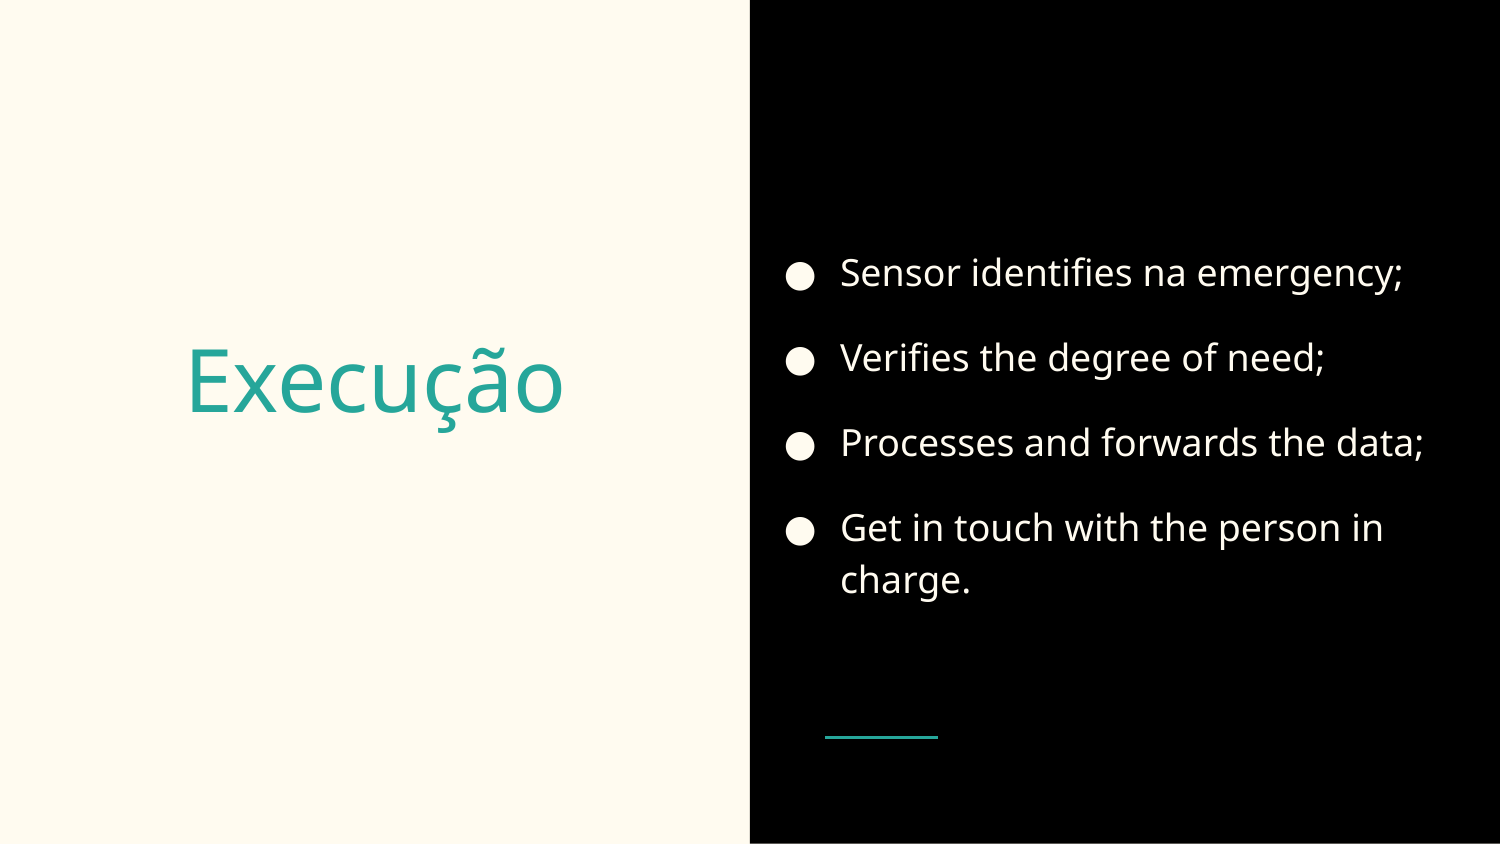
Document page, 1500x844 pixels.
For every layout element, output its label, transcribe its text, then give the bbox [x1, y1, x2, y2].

list Sensor identifies na emergency; Verifies the degree of need; Processes and forwards the data; Get in touch with the person in charge. [750, 118, 1465, 725]
title Execução [43, 226, 708, 446]
